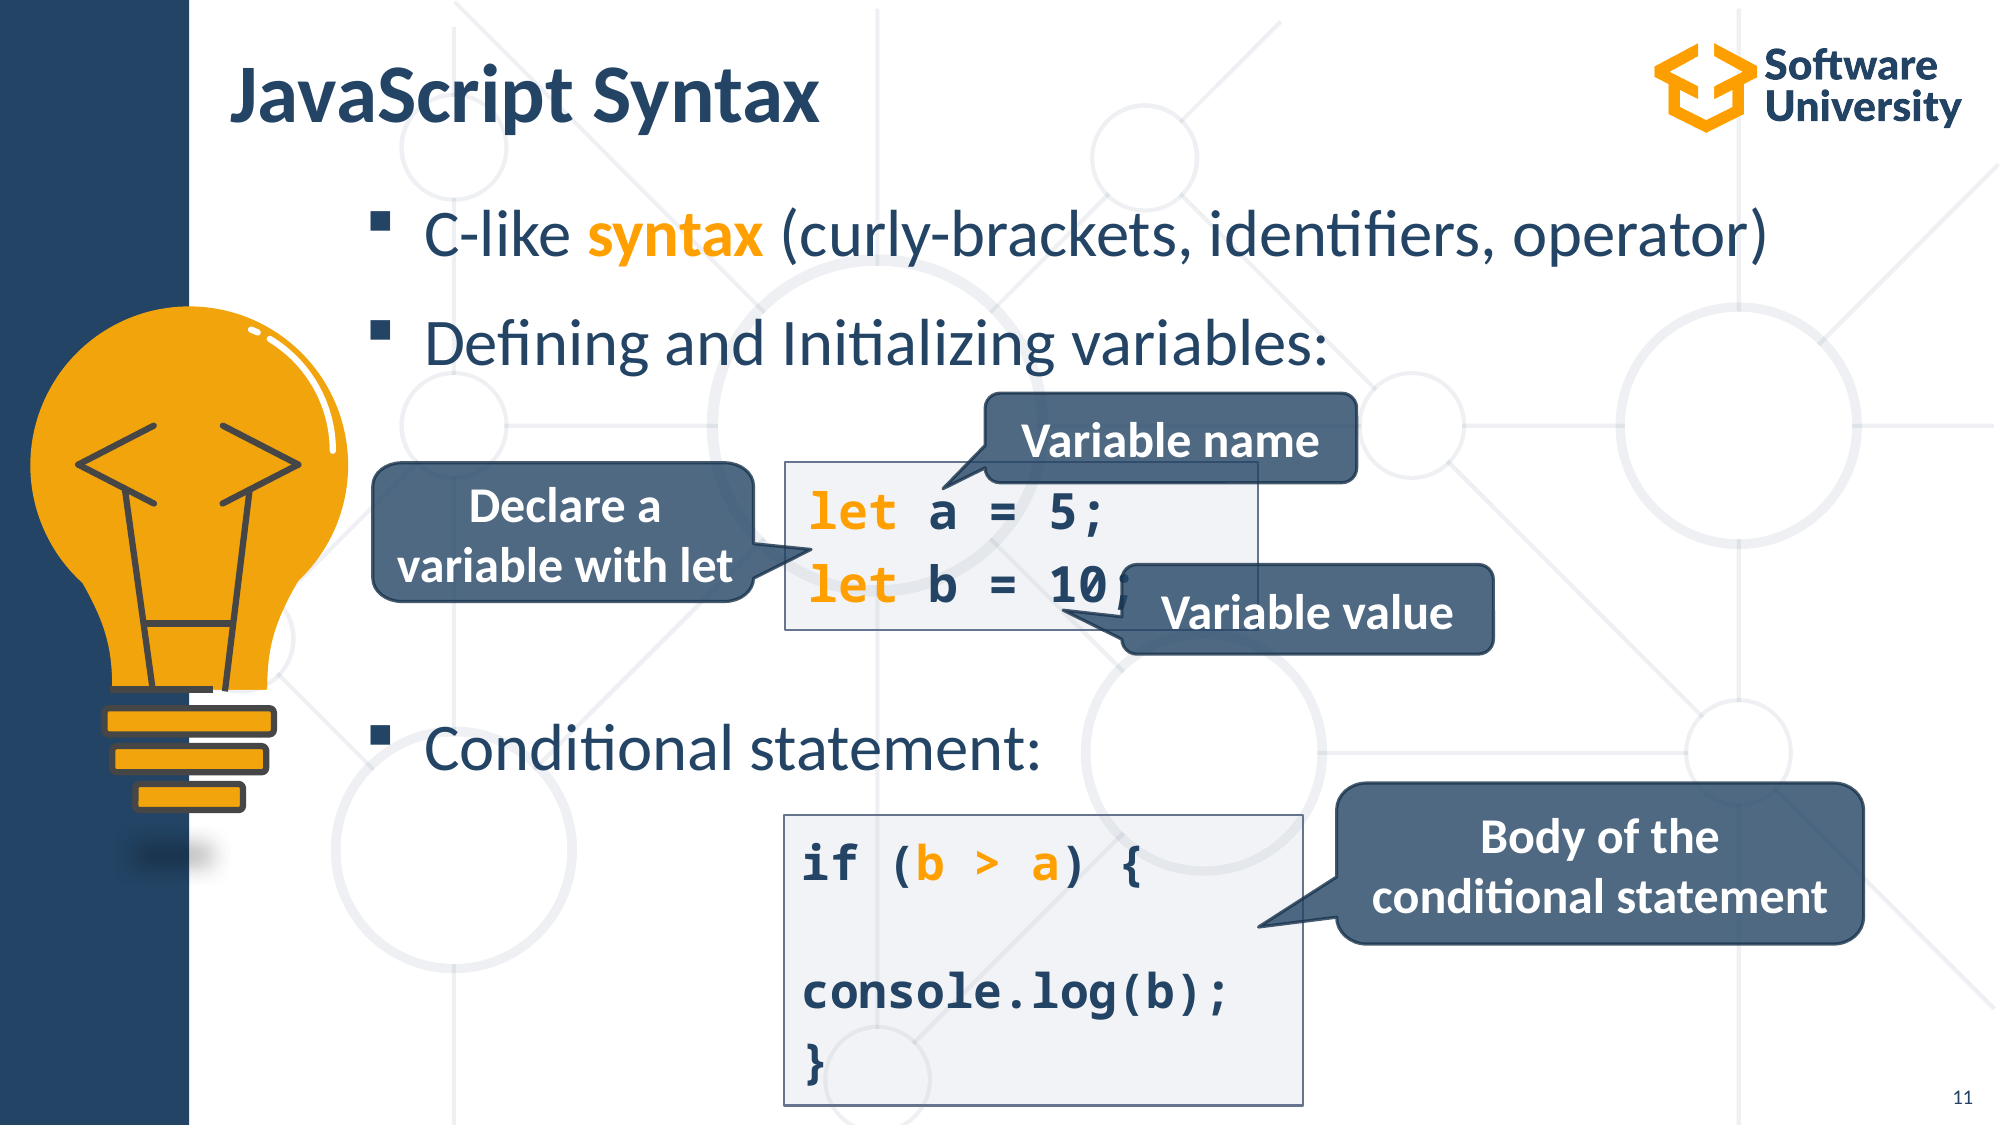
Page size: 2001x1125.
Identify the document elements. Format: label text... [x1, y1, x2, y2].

list C-like syntax (curly-brackets, identifiers, operator) Defining and Initializing variables: Conditional statement: [347, 183, 1968, 1094]
slide_number 11 [1927, 1067, 1989, 1117]
text_box let a = 5; let b = 10; [784, 462, 1259, 631]
text_box Variable name [941, 391, 1359, 491]
text_box Variable value [1061, 562, 1496, 657]
text_box if (b > a) { console.log(b); } [783, 815, 1303, 1106]
picture [1641, 31, 1973, 145]
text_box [1258, 782, 1864, 945]
title JavaScript Syntax [212, 16, 1628, 162]
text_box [372, 462, 812, 602]
